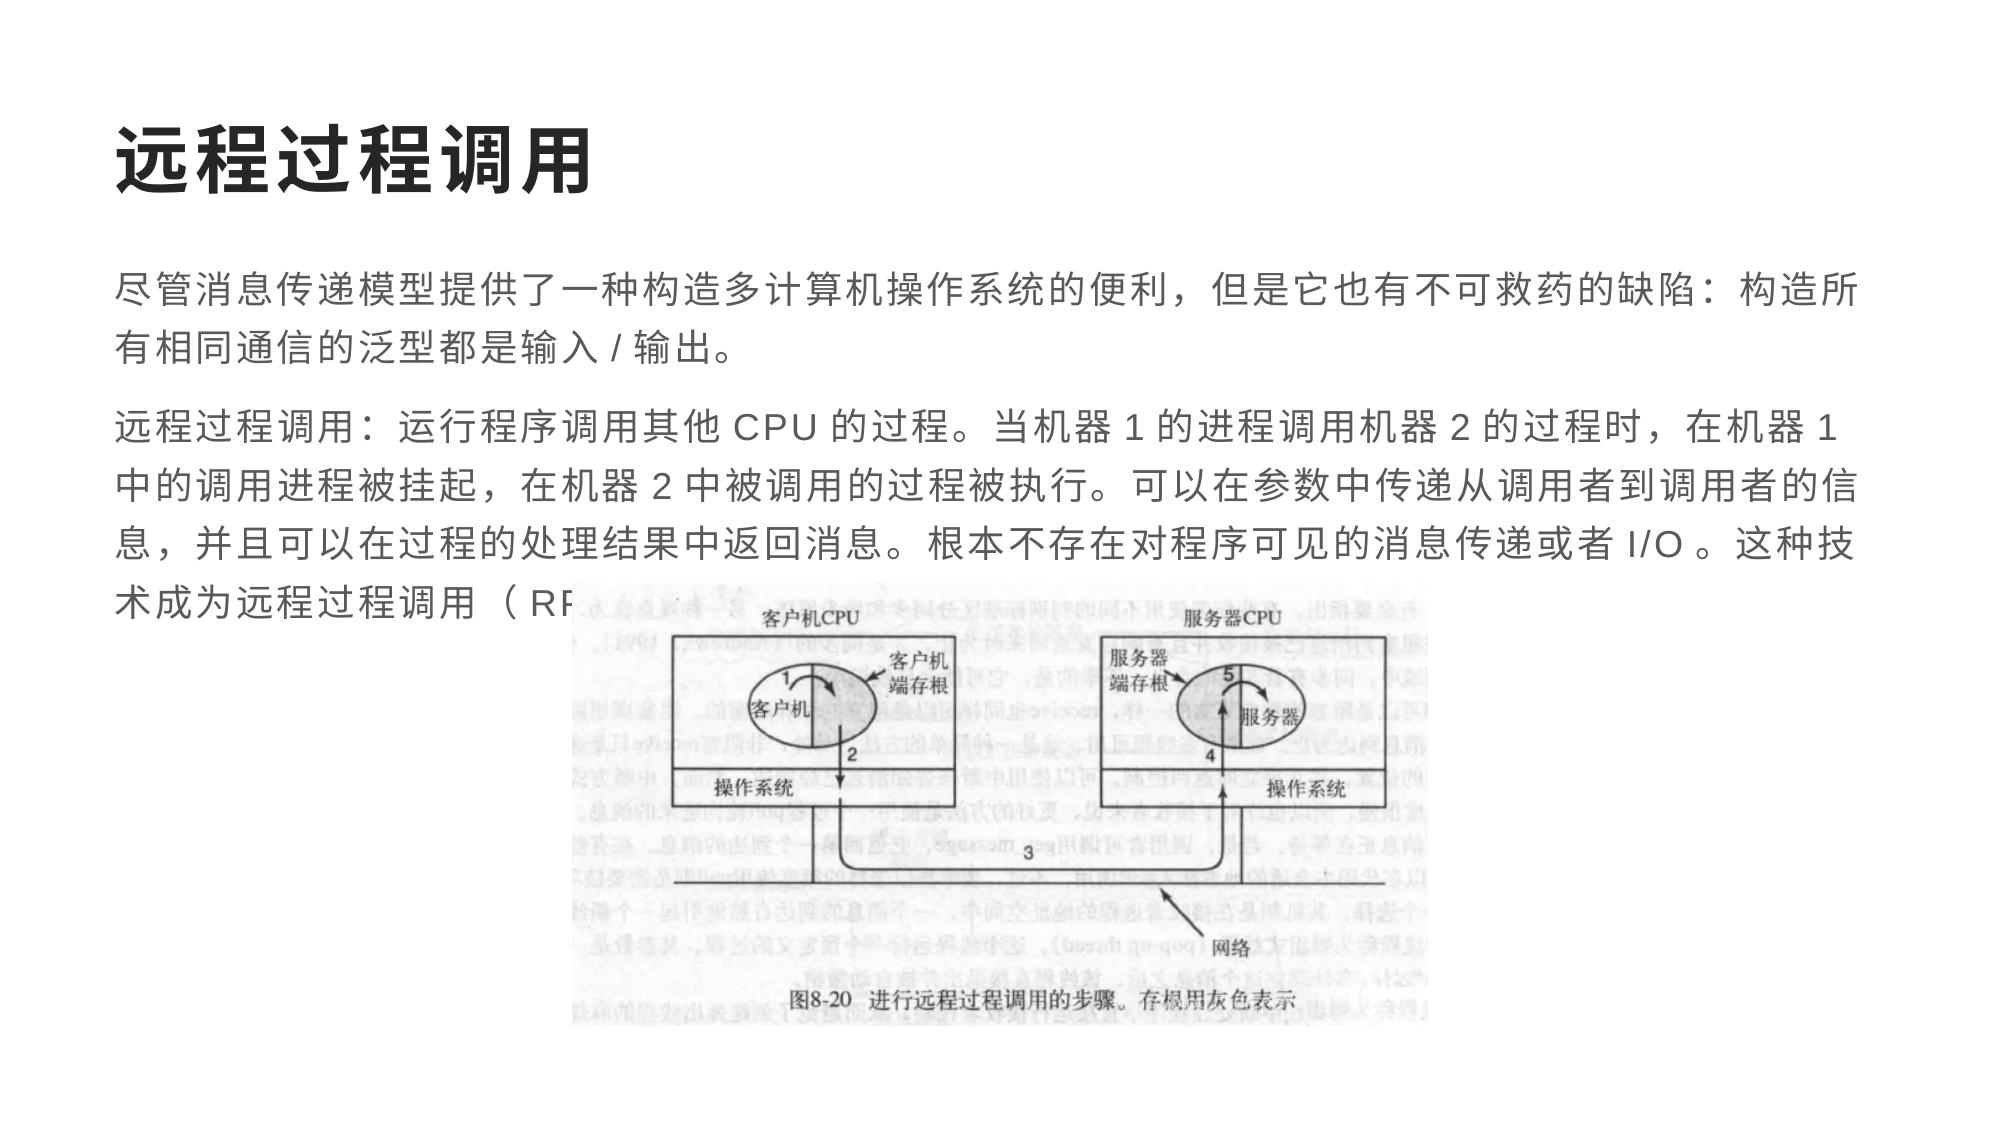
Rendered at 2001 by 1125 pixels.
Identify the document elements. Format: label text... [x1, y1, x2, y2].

title 远程过程调用 [99, 99, 1900, 216]
list 尽管消息传递模型提供了一种构造多计算机操作系统的便利，但是它也有不可救药的缺陷：构造所有相同通信的泛型都是输入/输出。 远程过程调用：运行程序调用其他CPU的过程。当机器1的进程调用机器2的过程时，在机器1中的调用进程被挂起，在机器2中被调用的过程被执行。可以在参数中传递从调用者到调用者的信息，并且可以在过程的处理结果中返回消息。根本不存在对程序可见的消息传递或者I/O。这种技术成为远程过程调用（RPC）。 [99, 244, 1900, 1026]
picture [572, 583, 1428, 1026]
